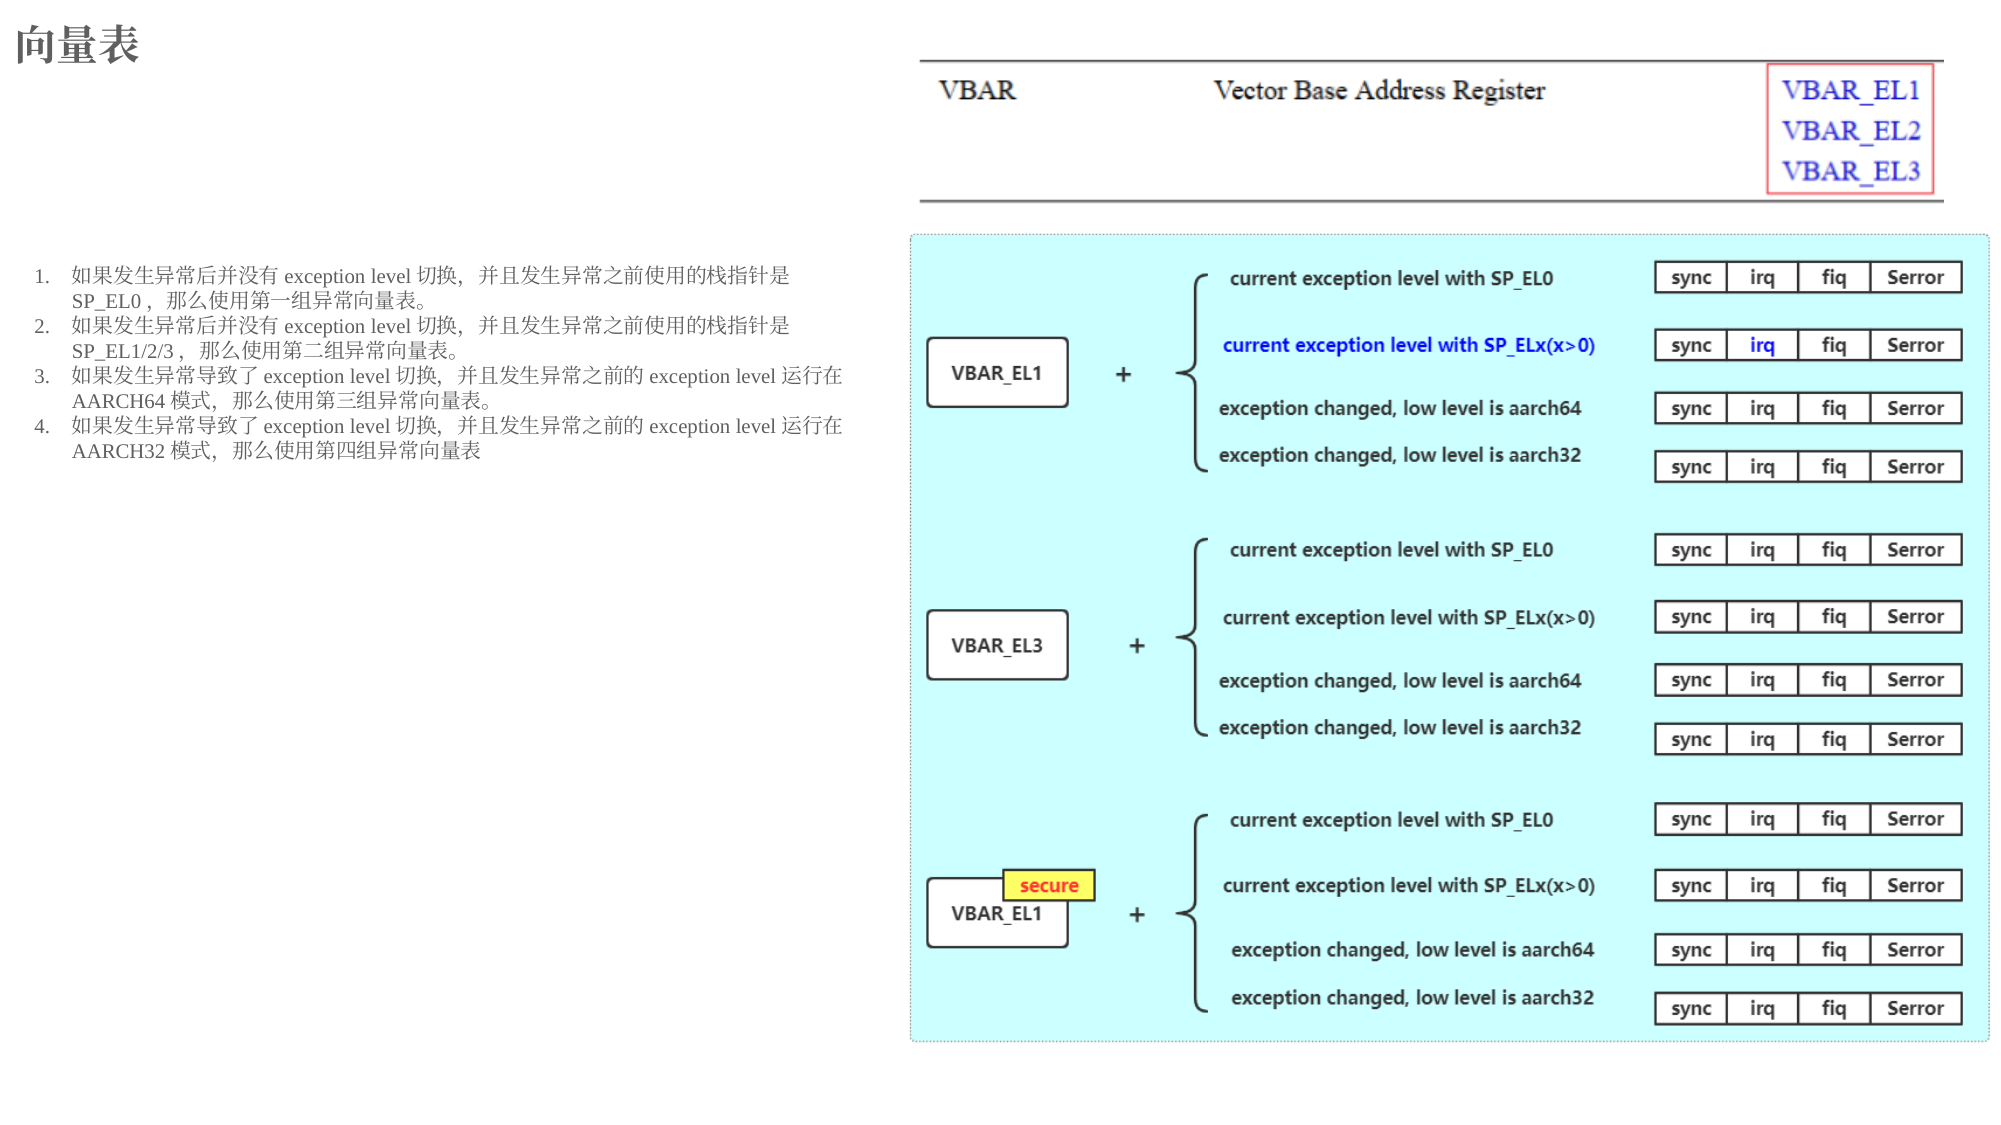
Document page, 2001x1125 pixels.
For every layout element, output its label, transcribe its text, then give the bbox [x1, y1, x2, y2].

text_box 向量表 [0, 11, 538, 77]
picture [903, 228, 1999, 1050]
text_box 如果发生异常后并没有exception level切换，并且发生异常之前使用的栈指针是SP_EL0，那么使用第一组异常向量表。 如果发生异常后并没有exception level切换，并且发生异常之前使用的栈指针是SP_EL1/2/3，那么使用第二组异常向量表。 如果发生异常导致了exception level切换，并且发生异常之前的exception level运行在AARCH64模式，那么使用第三组异常向量表。 如果发生异常导致了exception level切换，并且发生异常之前的exception level运行在AARCH32模式，那么使用第四组异常向量表 [19, 255, 886, 470]
picture [917, 54, 1945, 208]
